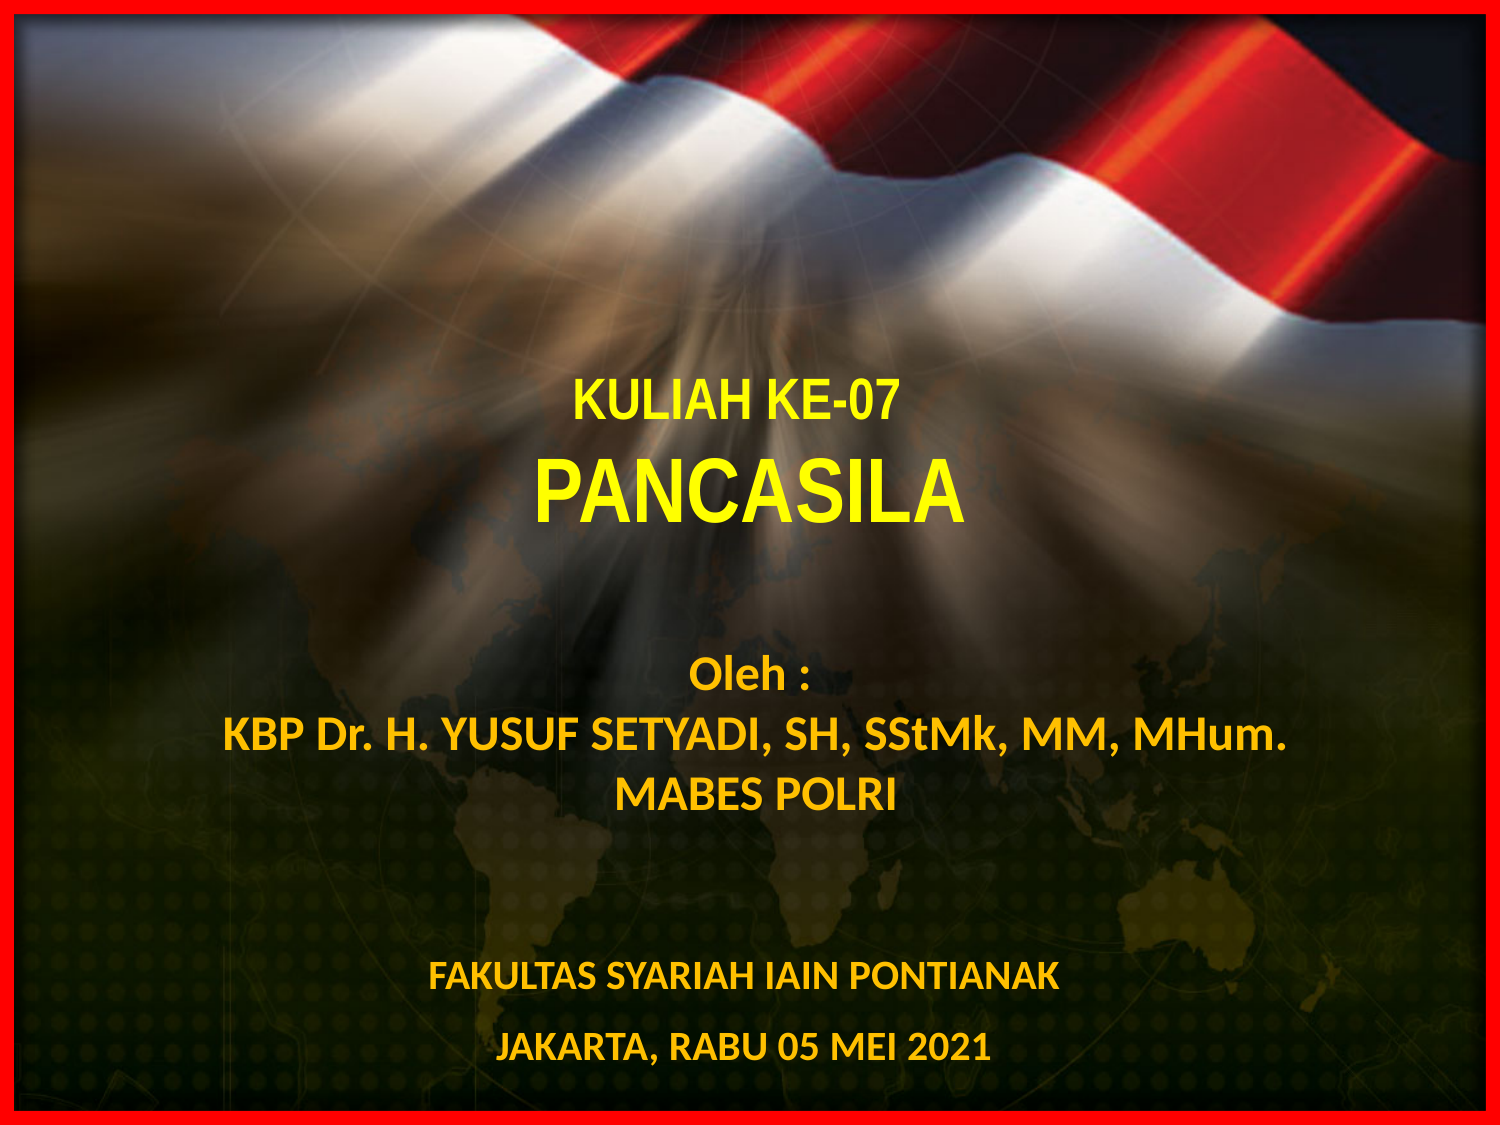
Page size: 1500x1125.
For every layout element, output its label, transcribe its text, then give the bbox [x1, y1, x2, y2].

picture [14, 15, 1485, 1110]
text_box [0, 0, 1500, 1125]
text_box JAKARTA, RABU 05 MEI 2021 [324, 1011, 1164, 1077]
text_box FAKULTAS SYARIAH IAIN PONTIANAK [324, 940, 1164, 1006]
text_box KULIAH KE-07 PANCASILA [28, 353, 1472, 549]
text_box Oleh : KBP Dr. H. YUSUF SETYADI, SH, SStMk, MM, MHum. MABES POLRI [182, 633, 1329, 889]
